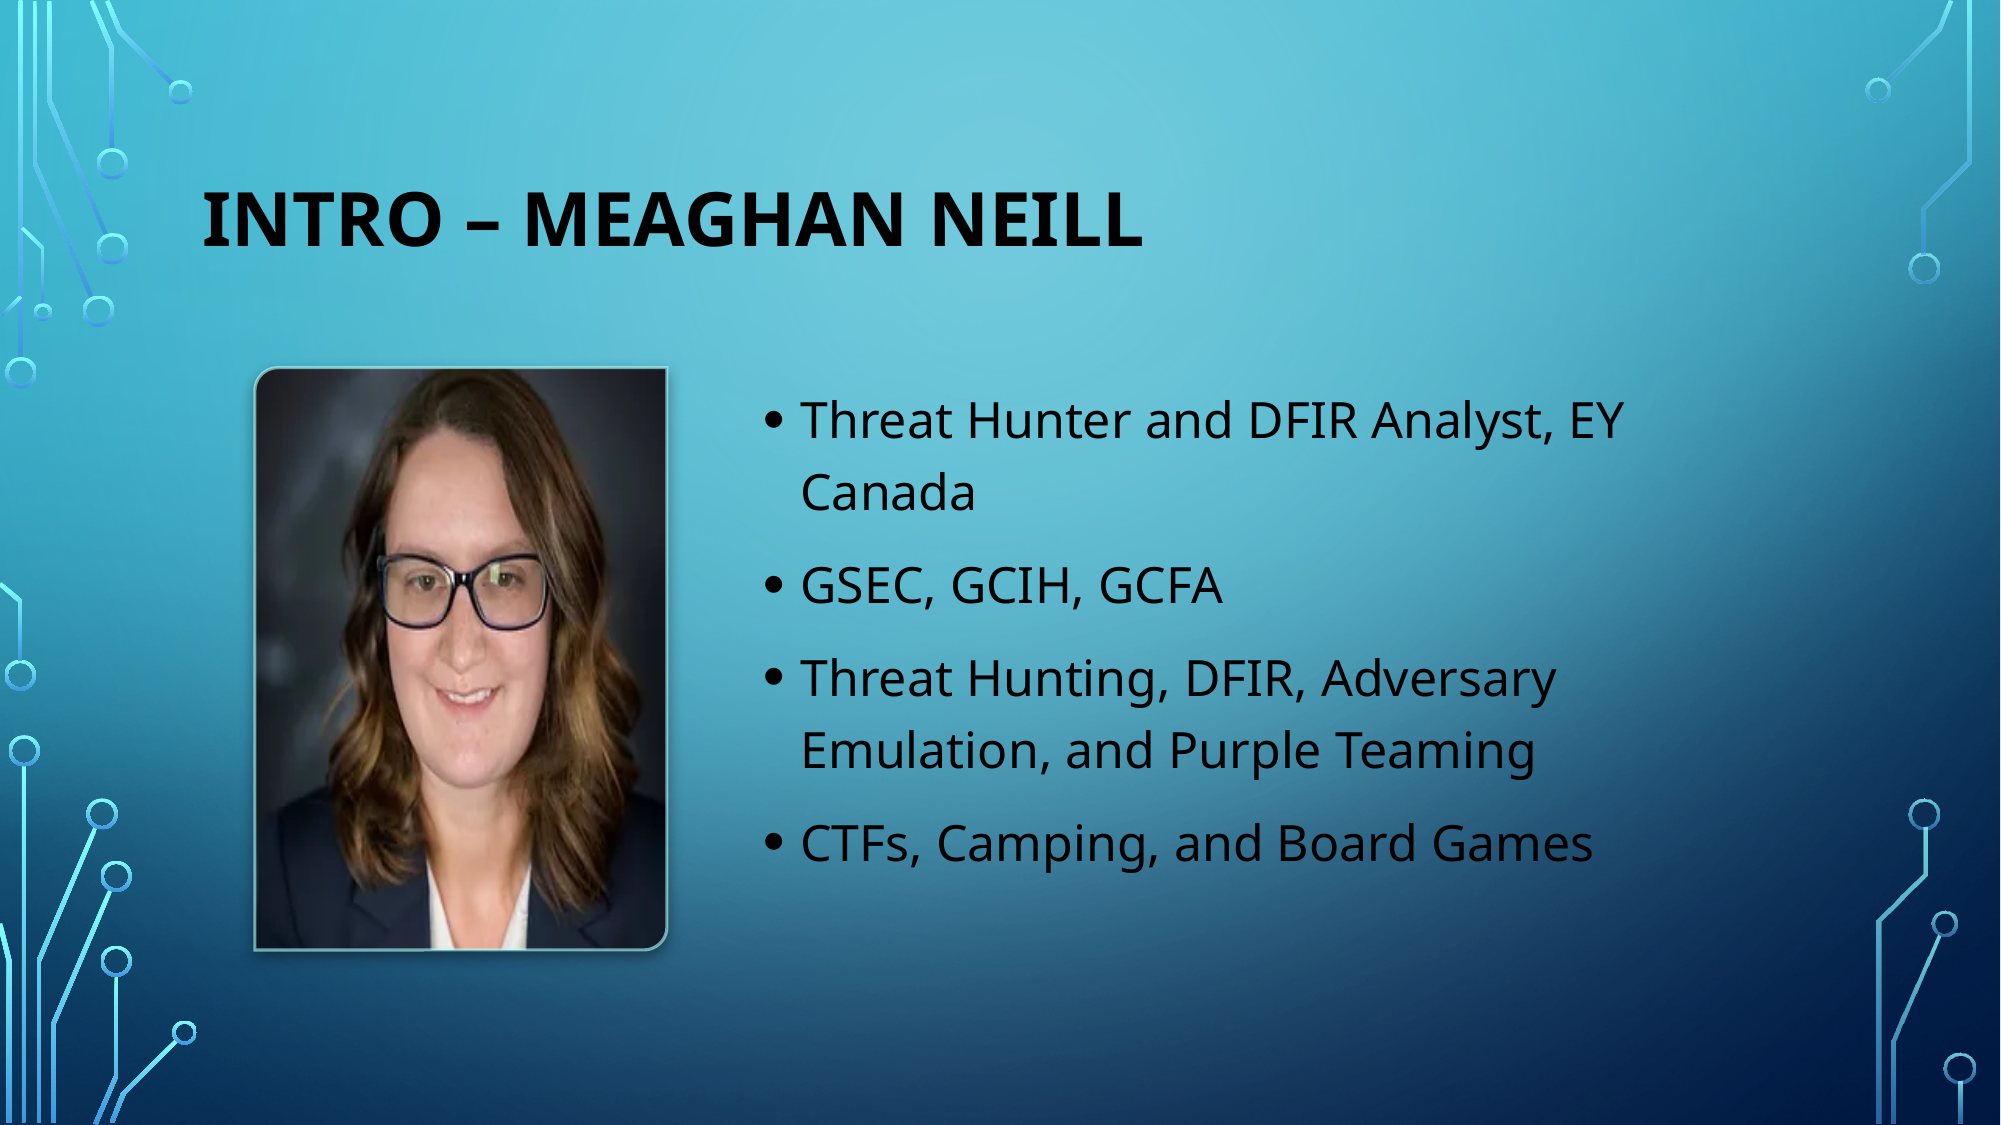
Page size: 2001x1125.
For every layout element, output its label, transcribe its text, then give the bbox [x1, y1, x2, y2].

title Intro – Meaghan Neill [187, 101, 1813, 344]
picture [254, 367, 668, 951]
list Threat Hunter and DFIR Analyst, EY Canada GSEC, GCIH, GCFA Threat Hunting, DFIR, Adversary Emulation, and Purple Teaming CTFs, Camping, and Board Games [747, 369, 1813, 950]
